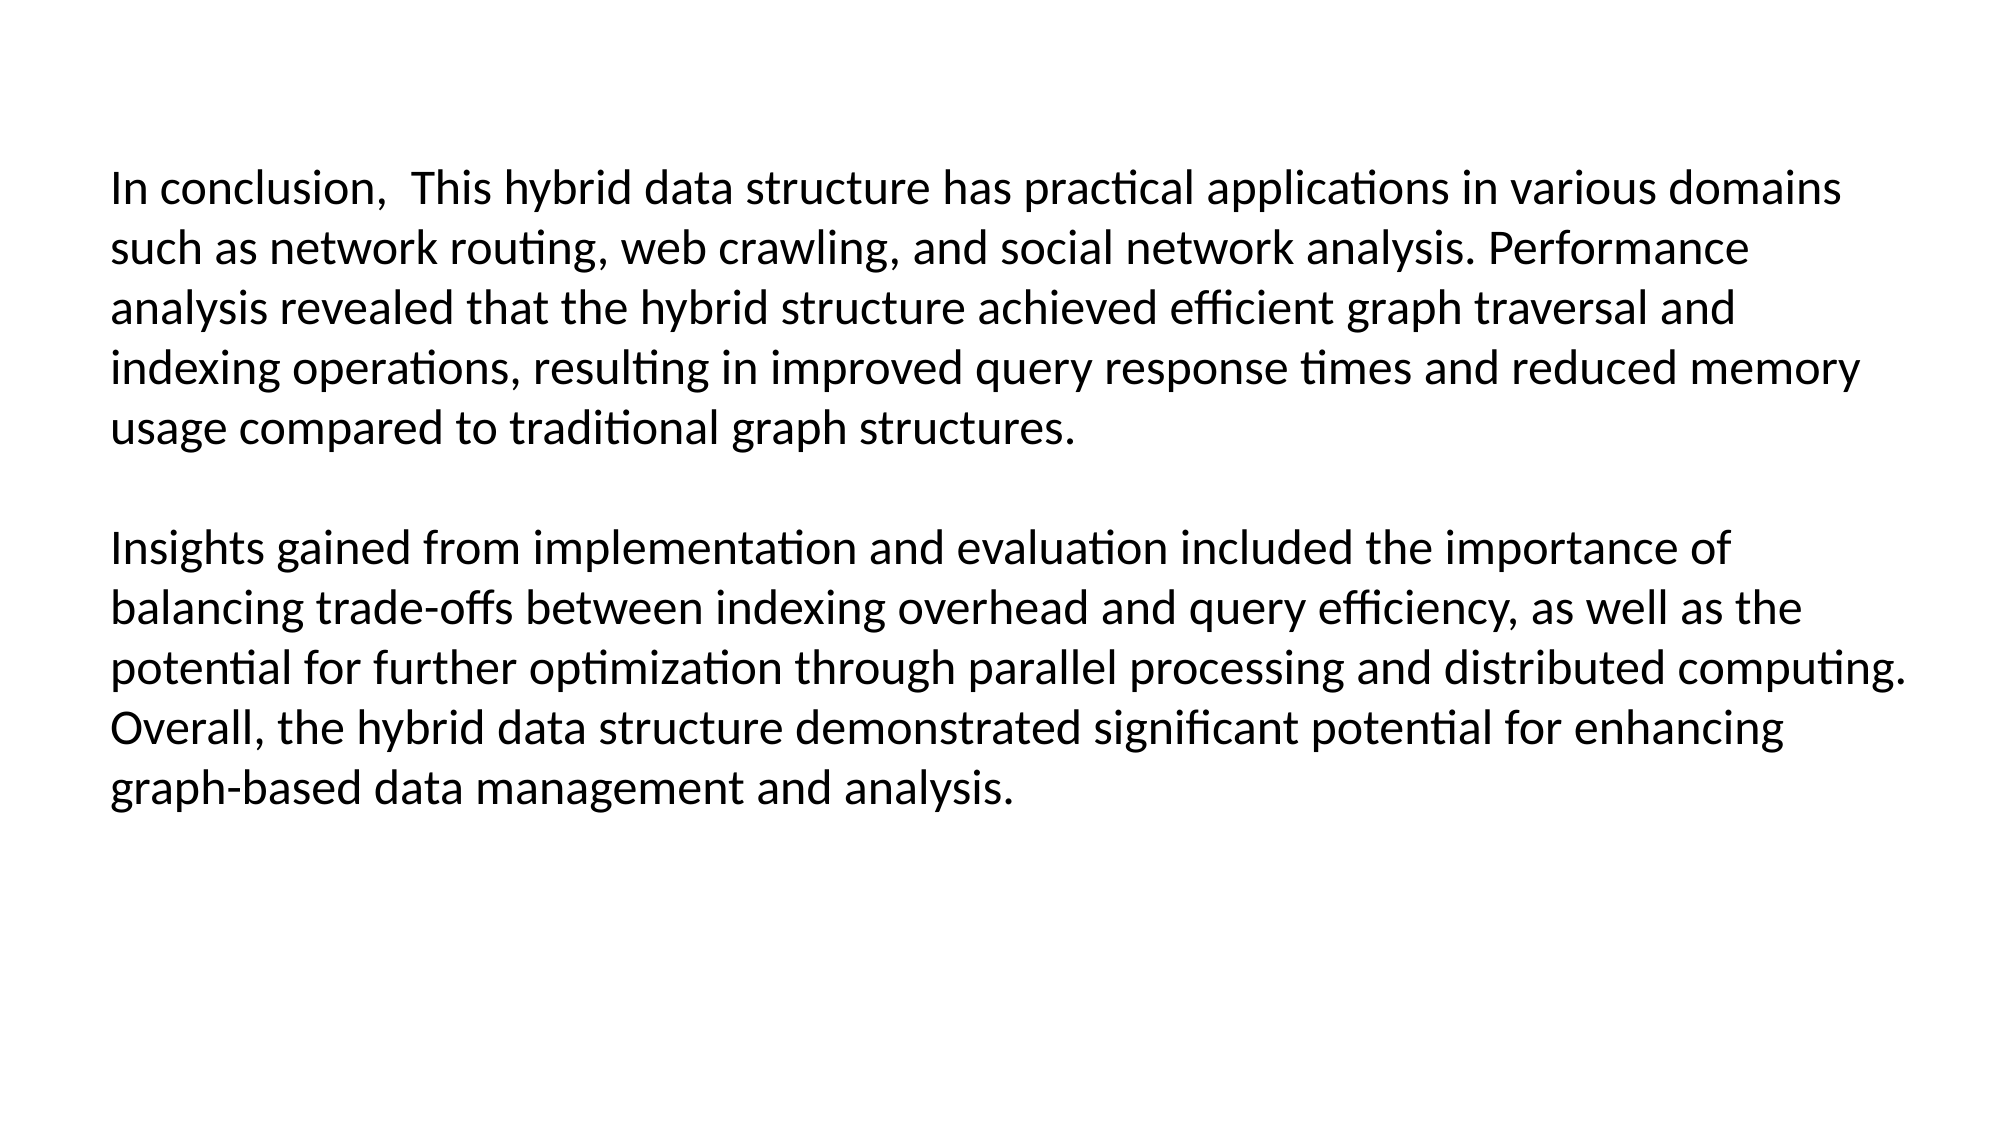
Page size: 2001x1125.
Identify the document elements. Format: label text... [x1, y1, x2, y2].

text_box In conclusion, This hybrid data structure has practical applications in various domains such as network routing, web crawling, and social network analysis. Performance analysis revealed that the hybrid structure achieved efficient graph traversal and indexing operations, resulting in improved query response times and reduced memory usage compared to traditional graph structures. Insights gained from implementation and evaluation included the importance of balancing trade-offs between indexing overhead and query efficiency, as well as the potential for further optimization through parallel processing and distributed computing. Overall, the hybrid data structure demonstrated significant potential for enhancing graph-based data management and analysis. [95, 147, 1933, 873]
